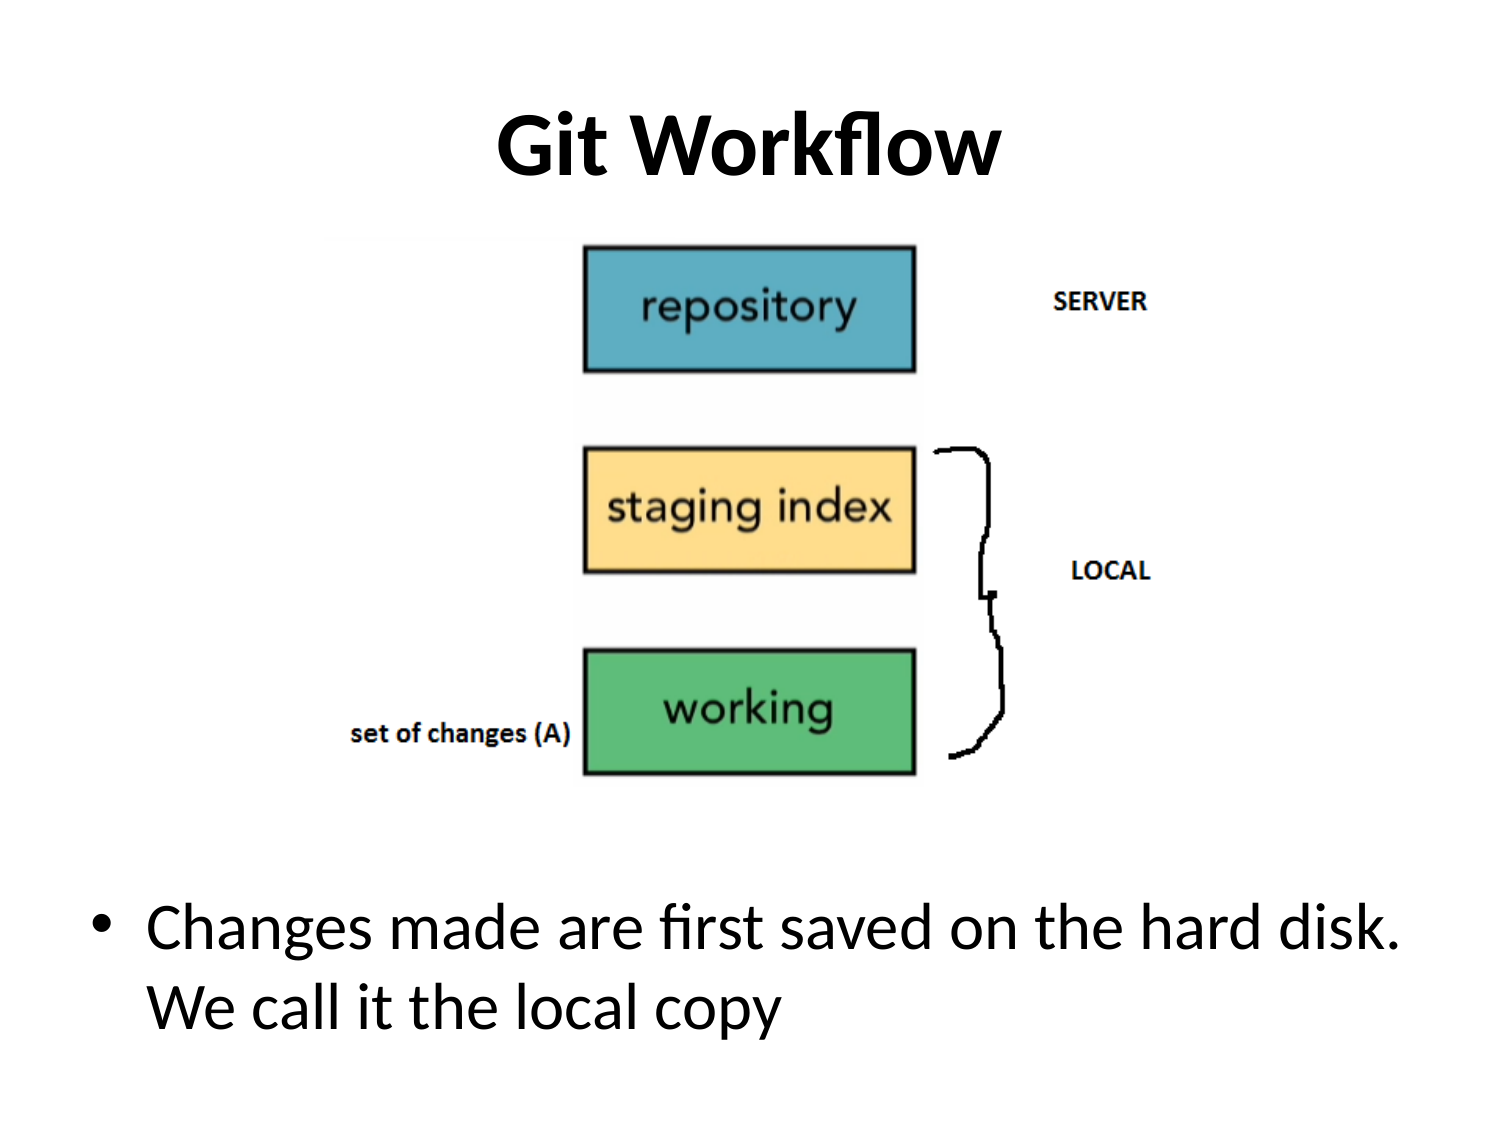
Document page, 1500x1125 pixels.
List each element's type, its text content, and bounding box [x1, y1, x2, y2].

picture [324, 237, 1168, 788]
list Changes made are first saved on the hard disk. We call it the local copy [75, 875, 1425, 1080]
title Git Workflow [75, 45, 1425, 233]
